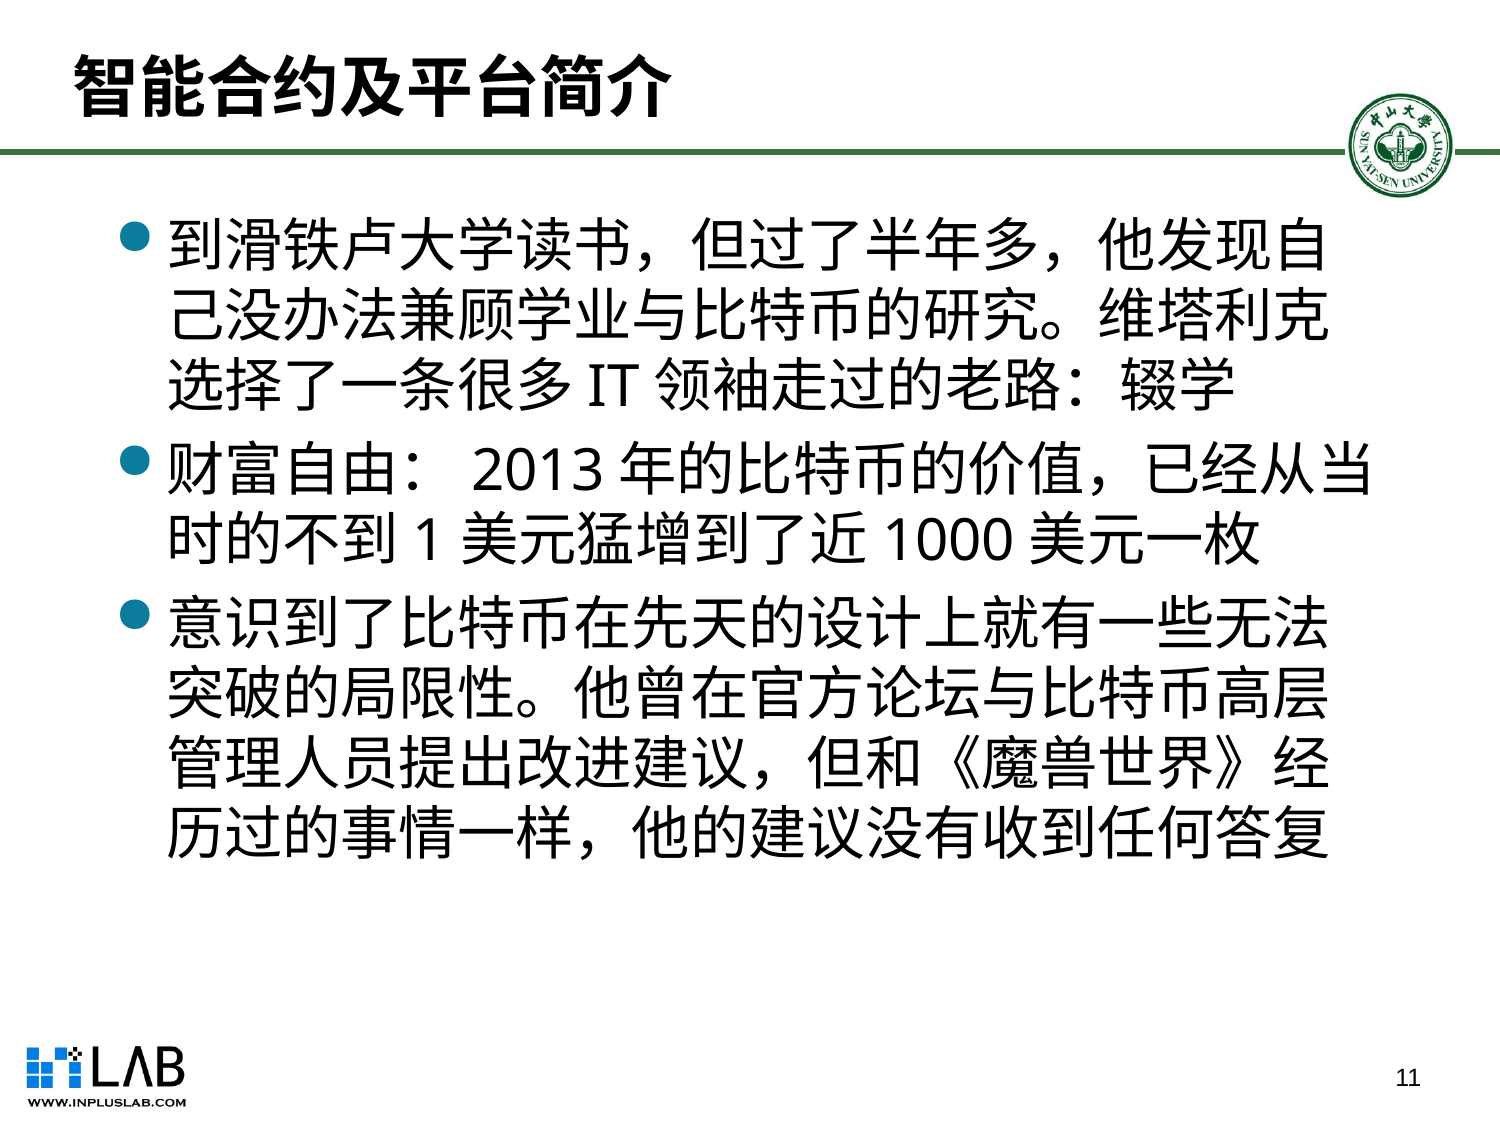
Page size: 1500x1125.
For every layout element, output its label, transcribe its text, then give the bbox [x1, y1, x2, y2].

picture [14, 1036, 200, 1119]
list 到滑铁卢大学读书，但过了半年多，他发现自己没办法兼顾学业与比特币的研究。维塔利克选择了一条很多IT领袖走过的老路：辍学 财富自由：2013年的比特币的价值，已经从当时的不到1美元猛增到了近1000美元一枚 意识到了比特币在先天的设计上就有一些无法突破的局限性。他曾在官方论坛与比特币高层管理人员提出改进建议，但和《魔兽世界》经历过的事情一样，他的建议没有收到任何答复 [103, 200, 1397, 1040]
picture [1345, 90, 1455, 200]
text_box 智能合约及平台简介 [57, 16, 1352, 157]
